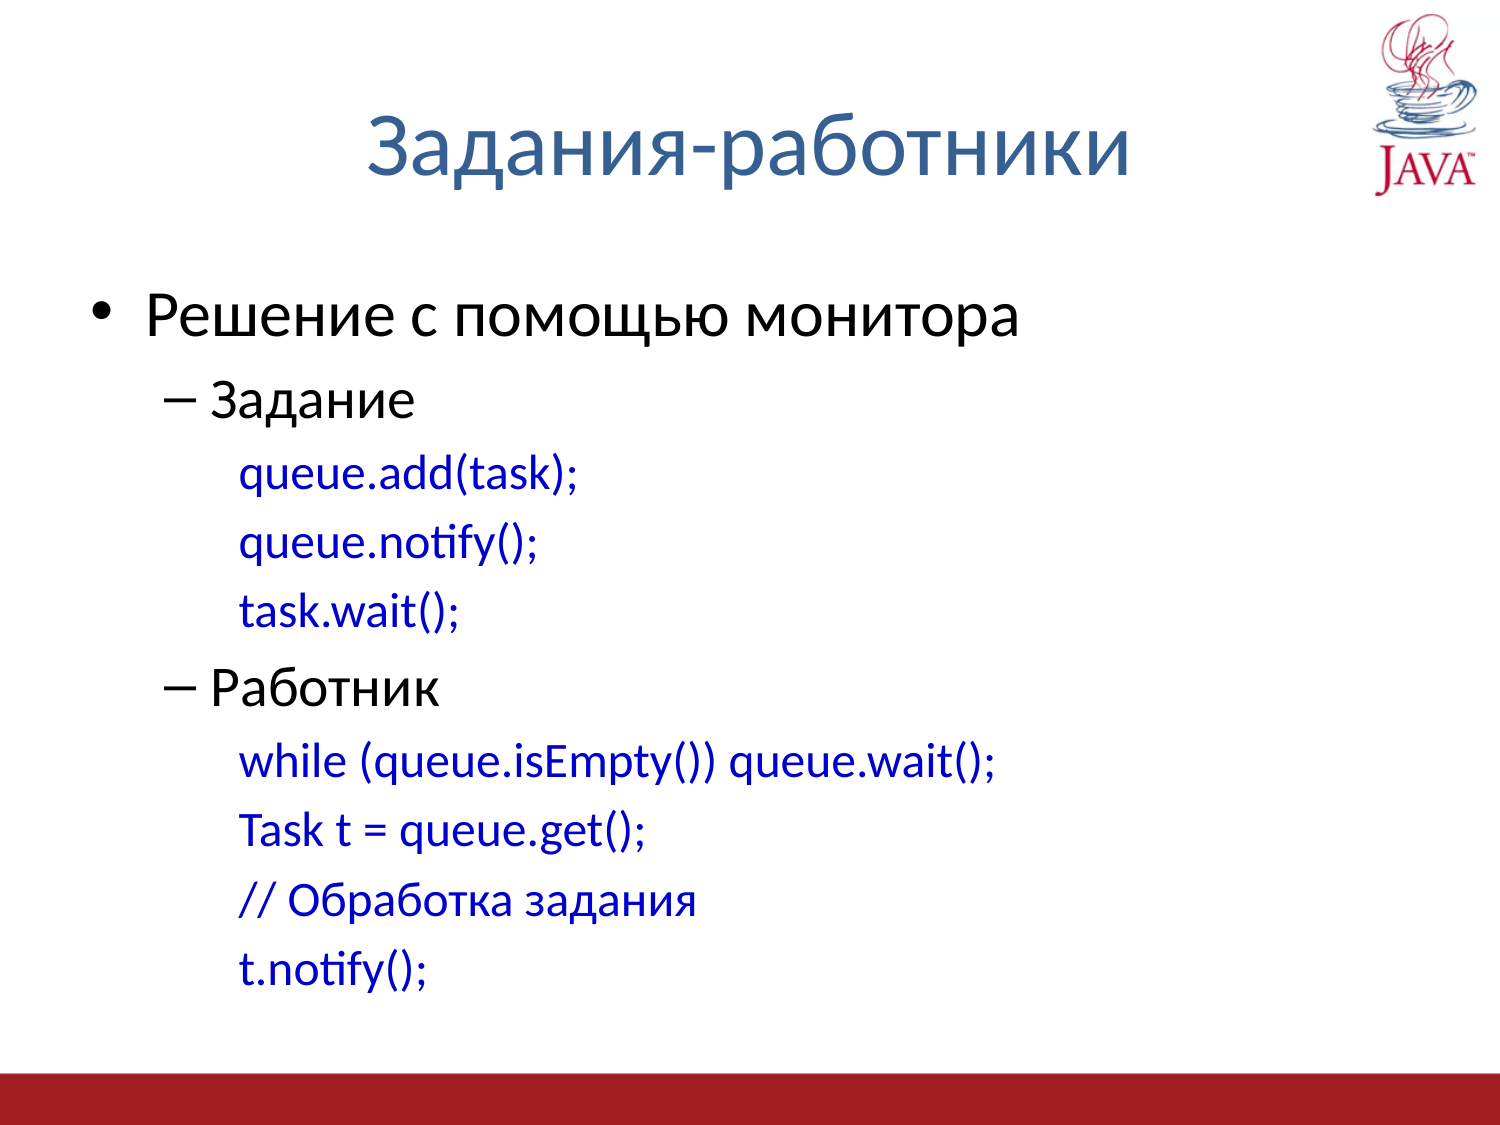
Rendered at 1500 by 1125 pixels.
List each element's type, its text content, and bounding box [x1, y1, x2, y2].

list Решение с помощью монитора Задание queue.add(task); queue.notify(); task.wait(); Работник while (queue.isEmpty()) queue.wait(); Task t = queue.get(); // Обработка задания t.notify(); [75, 262, 1425, 1005]
title Задания-работники [75, 45, 1425, 233]
picture [0, 0, 1500, 1125]
